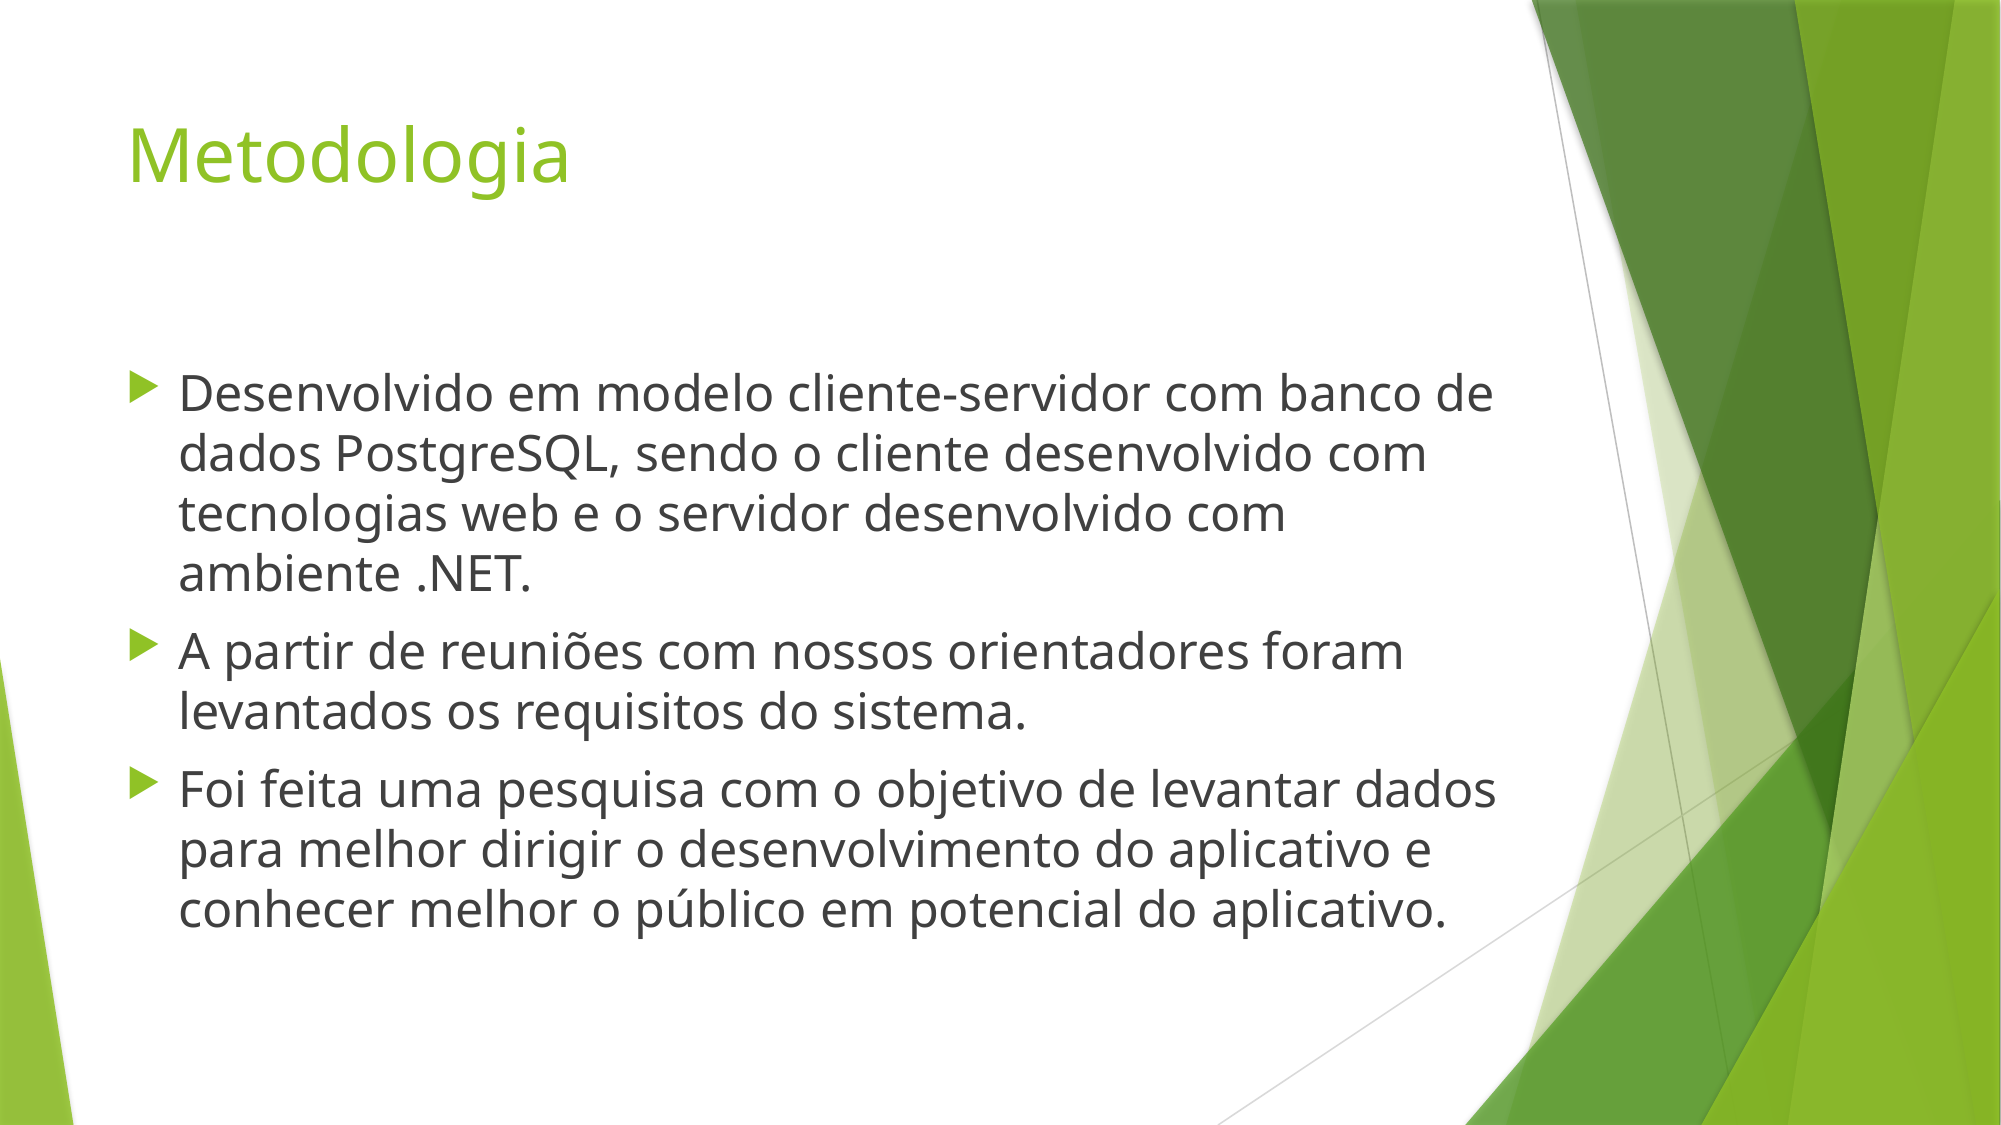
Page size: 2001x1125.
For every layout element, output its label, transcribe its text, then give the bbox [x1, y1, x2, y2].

title Metodologia [111, 99, 1522, 317]
list Desenvolvido em modelo cliente-servidor com banco de dados PostgreSQL, sendo o cliente desenvolvido com tecnologias web e o servidor desenvolvido com ambiente .NET. A partir de reuniões com nossos orientadores foram levantados os requisitos do sistema. Foi feita uma pesquisa com o objetivo de levantar dados para melhor dirigir o desenvolvimento do aplicativo e conhecer melhor o público em potencial do aplicativo. [111, 354, 1522, 992]
